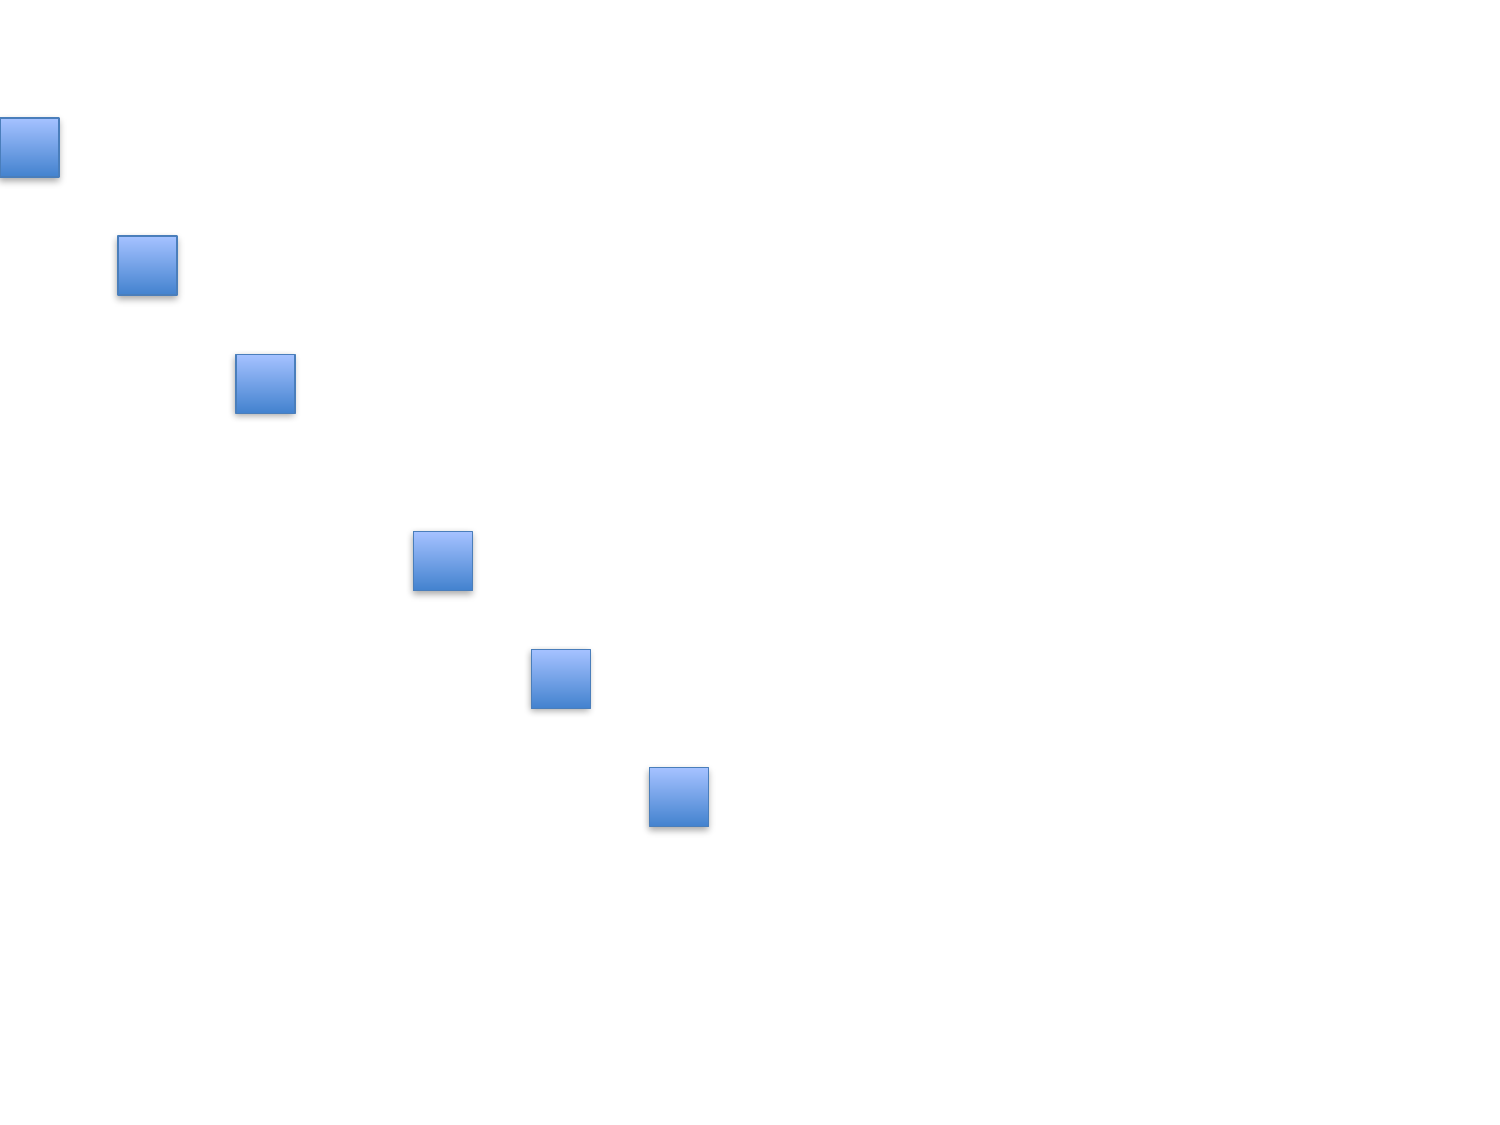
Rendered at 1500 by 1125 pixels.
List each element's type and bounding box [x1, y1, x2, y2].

text_box [413, 531, 709, 827]
text_box [0, 117, 296, 414]
